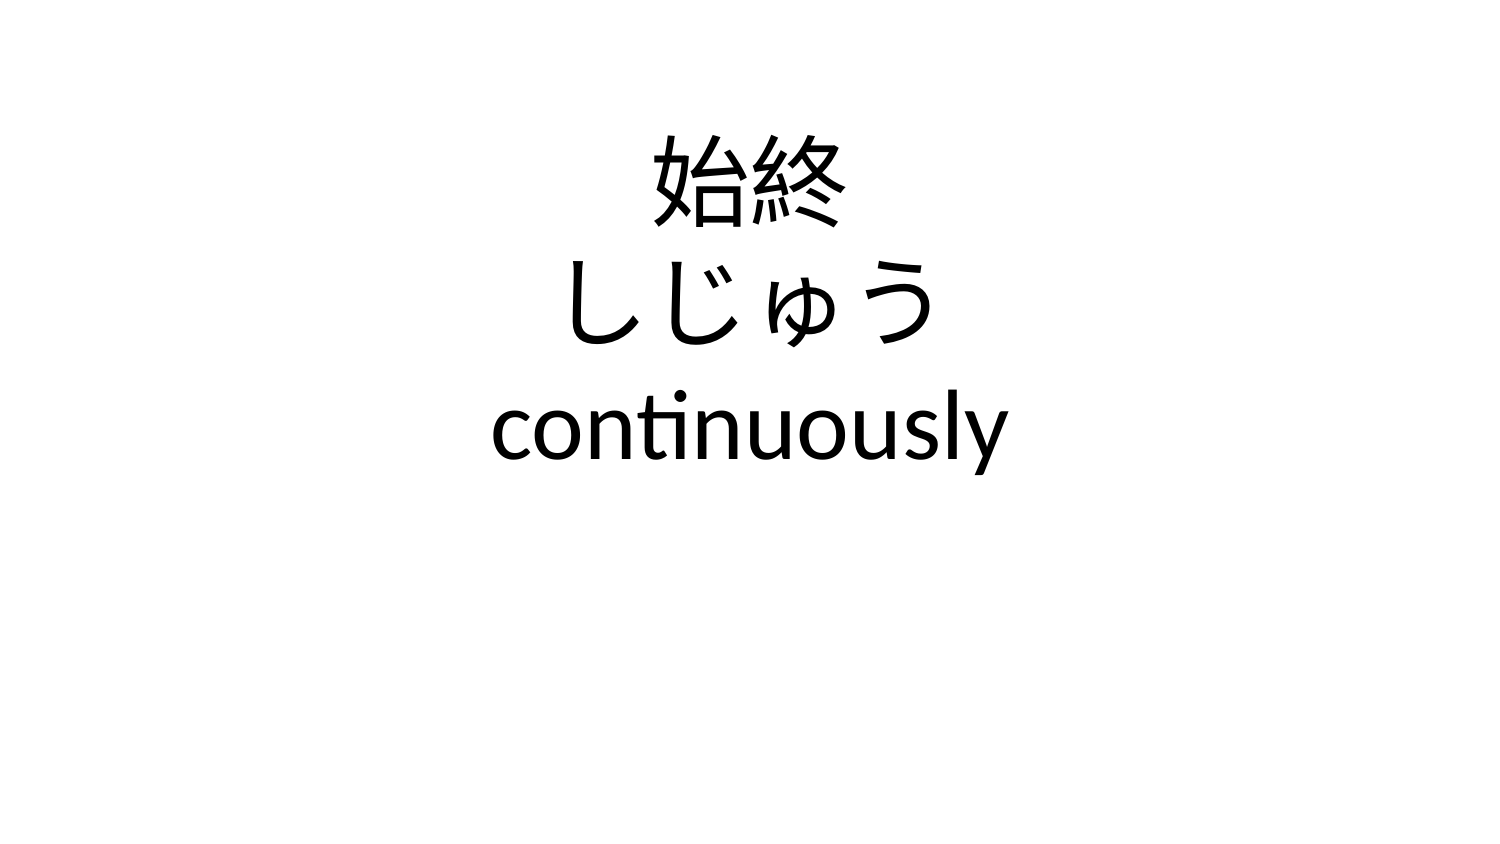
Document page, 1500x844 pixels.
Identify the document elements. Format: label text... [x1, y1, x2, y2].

text_box 始終 しじゅう continuously [0, 149, 1500, 450]
